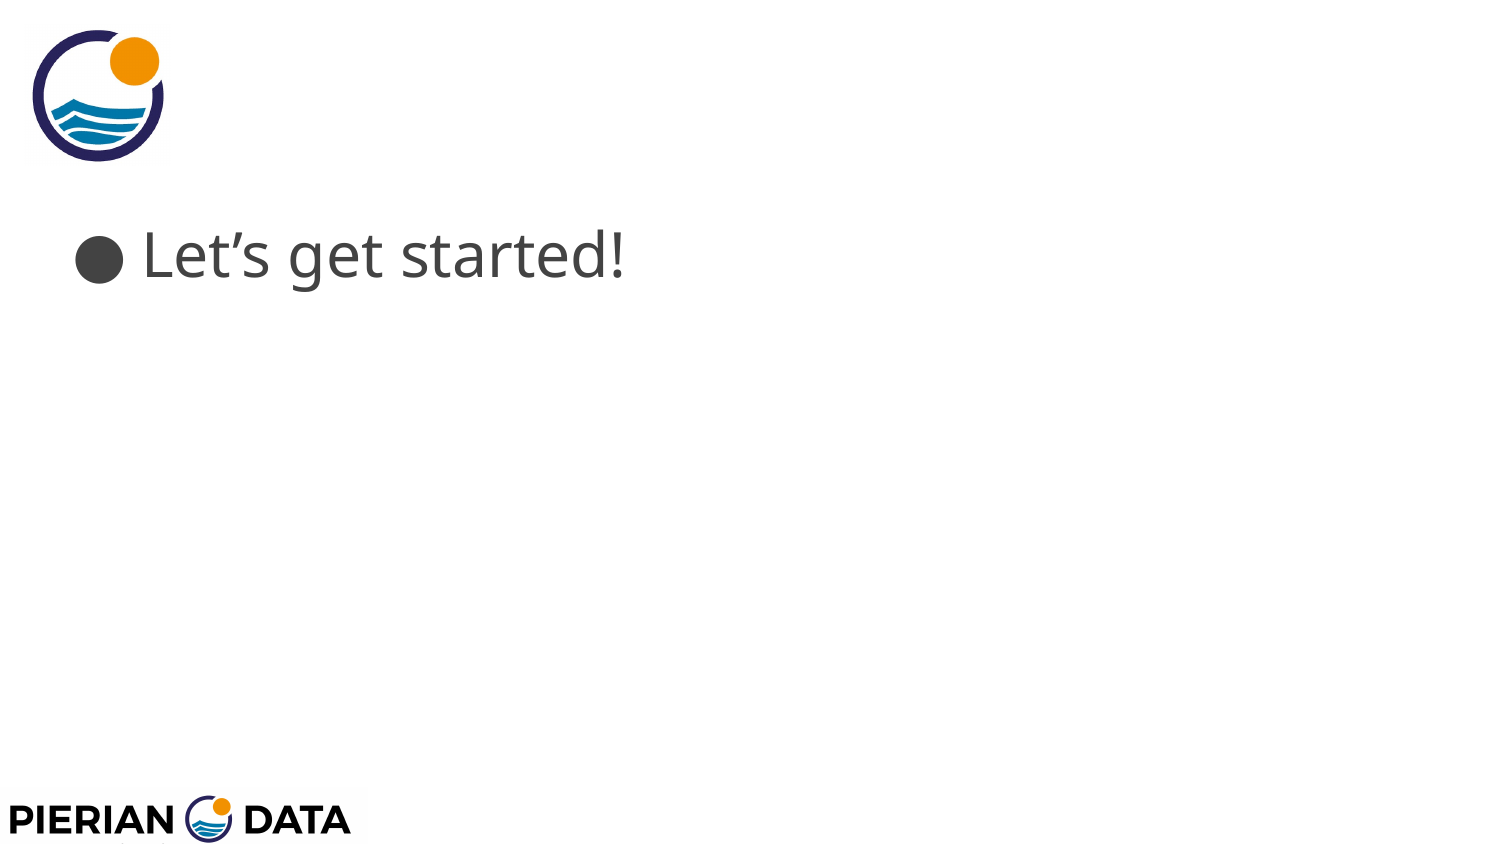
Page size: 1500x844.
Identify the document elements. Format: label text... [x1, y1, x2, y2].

list Let’s get started! [51, 189, 1449, 750]
picture [24, 24, 172, 167]
picture [0, 787, 368, 844]
